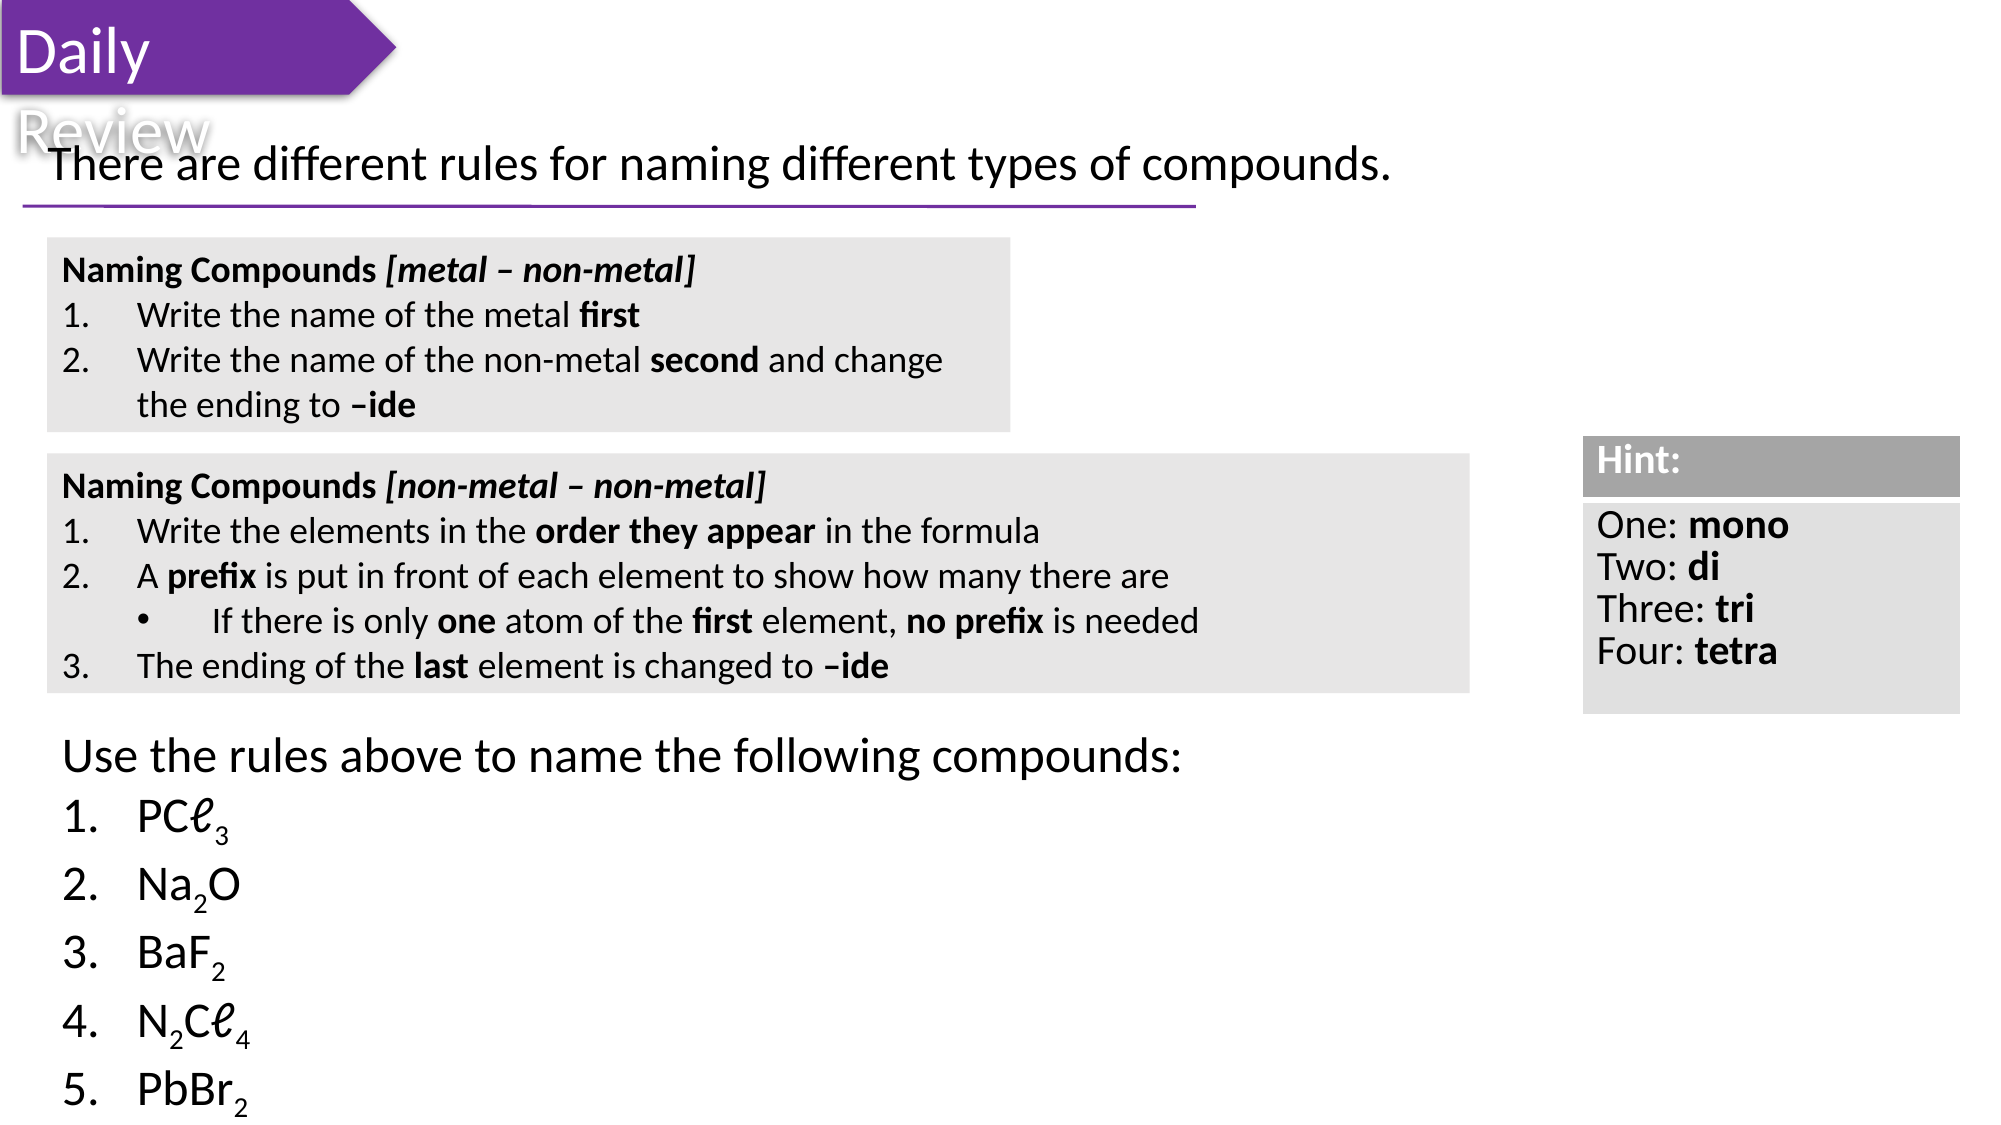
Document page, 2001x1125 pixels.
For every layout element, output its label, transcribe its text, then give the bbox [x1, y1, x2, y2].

text_box Naming Compounds [non-metal – non-metal] Write the elements in the order they appear in the formula A prefix is put in front of each element to show how many there are If there is only one atom of the first element, no prefix is needed The ending of the last element is changed to –ide [47, 453, 1470, 694]
text_box Naming Compounds [metal – non-metal] Write the name of the metal first Write the name of the non-metal second and change the ending to –ide [47, 237, 1011, 433]
text_box There are different rules for naming different types of compounds. [32, 123, 1450, 199]
table_header Hint: [1583, 436, 1960, 497]
text_box Use the rules above to name the following compounds: PCℓ3 Na2O BaF2 N2Cℓ4 PbBr2 [47, 714, 1212, 1125]
table_cell One: mono Two: di Three: tri Four: tetra [1583, 503, 1960, 714]
text_box Daily Review [1, 0, 397, 95]
